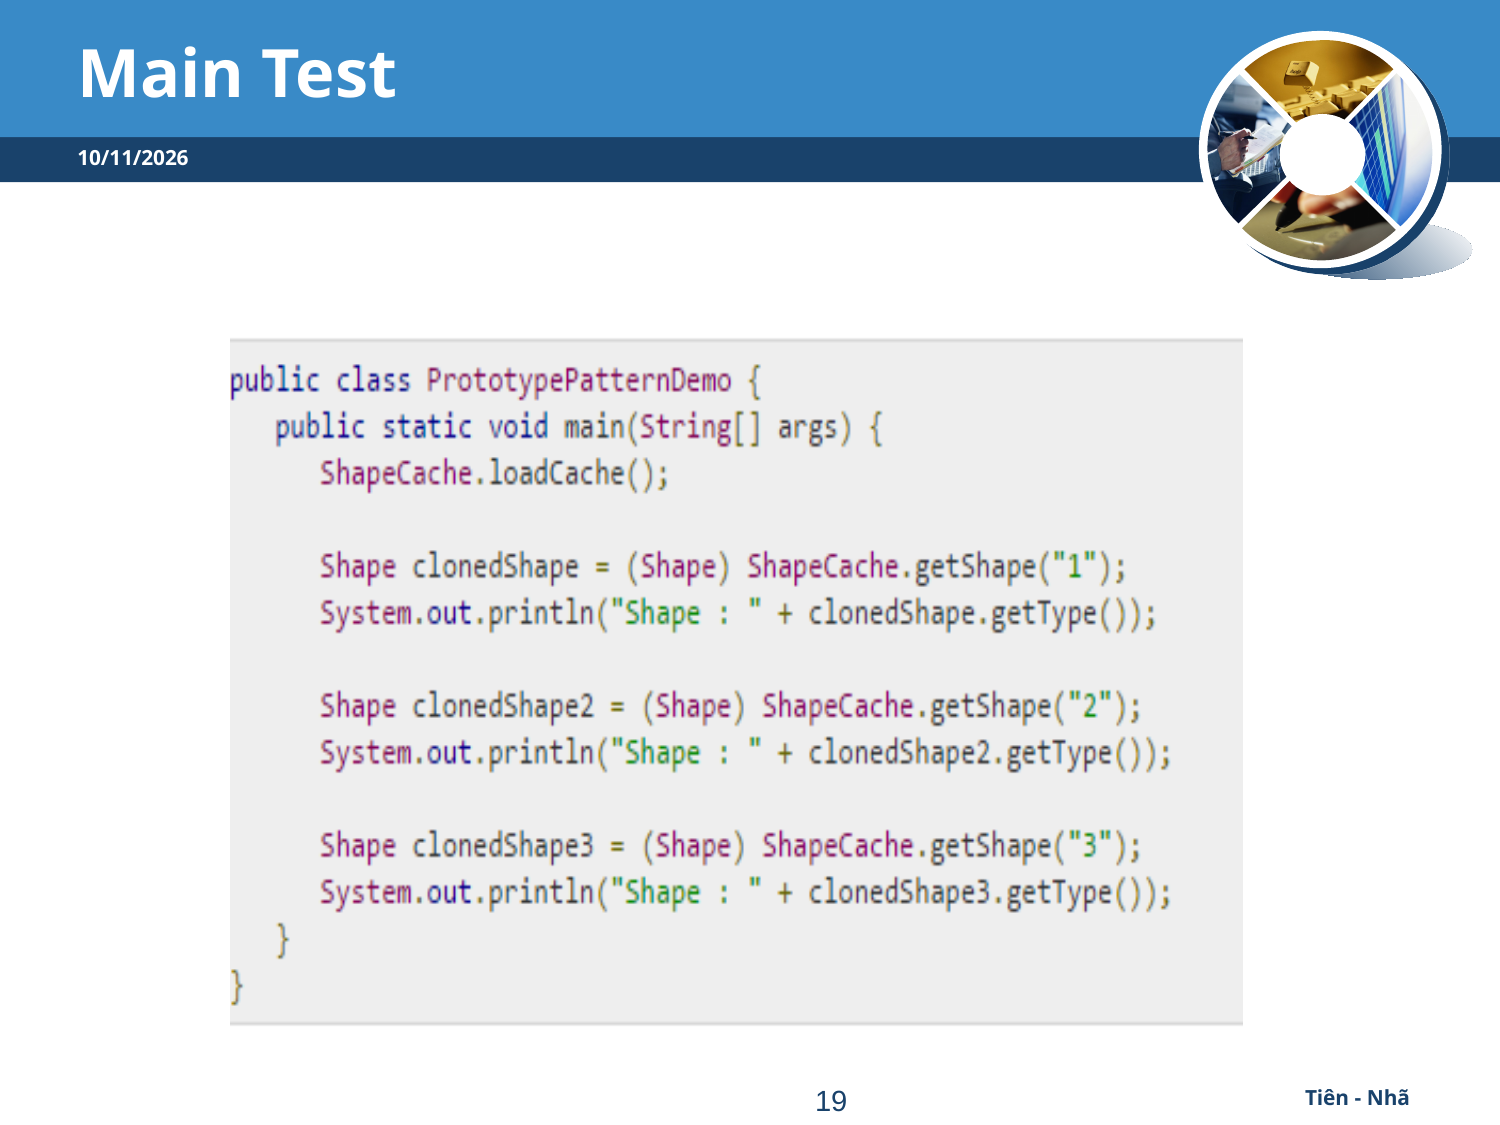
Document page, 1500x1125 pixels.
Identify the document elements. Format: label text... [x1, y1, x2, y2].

picture [1275, 40, 1394, 122]
picture [230, 331, 1243, 1032]
title Main Test [62, 24, 1275, 118]
picture [1207, 109, 1292, 224]
picture [1242, 181, 1396, 261]
footer Tiên - Nhã [1037, 1076, 1425, 1117]
list [125, 299, 1349, 1064]
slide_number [62, 137, 1038, 180]
slide_number 19 [512, 1074, 863, 1114]
picture [1349, 73, 1433, 227]
